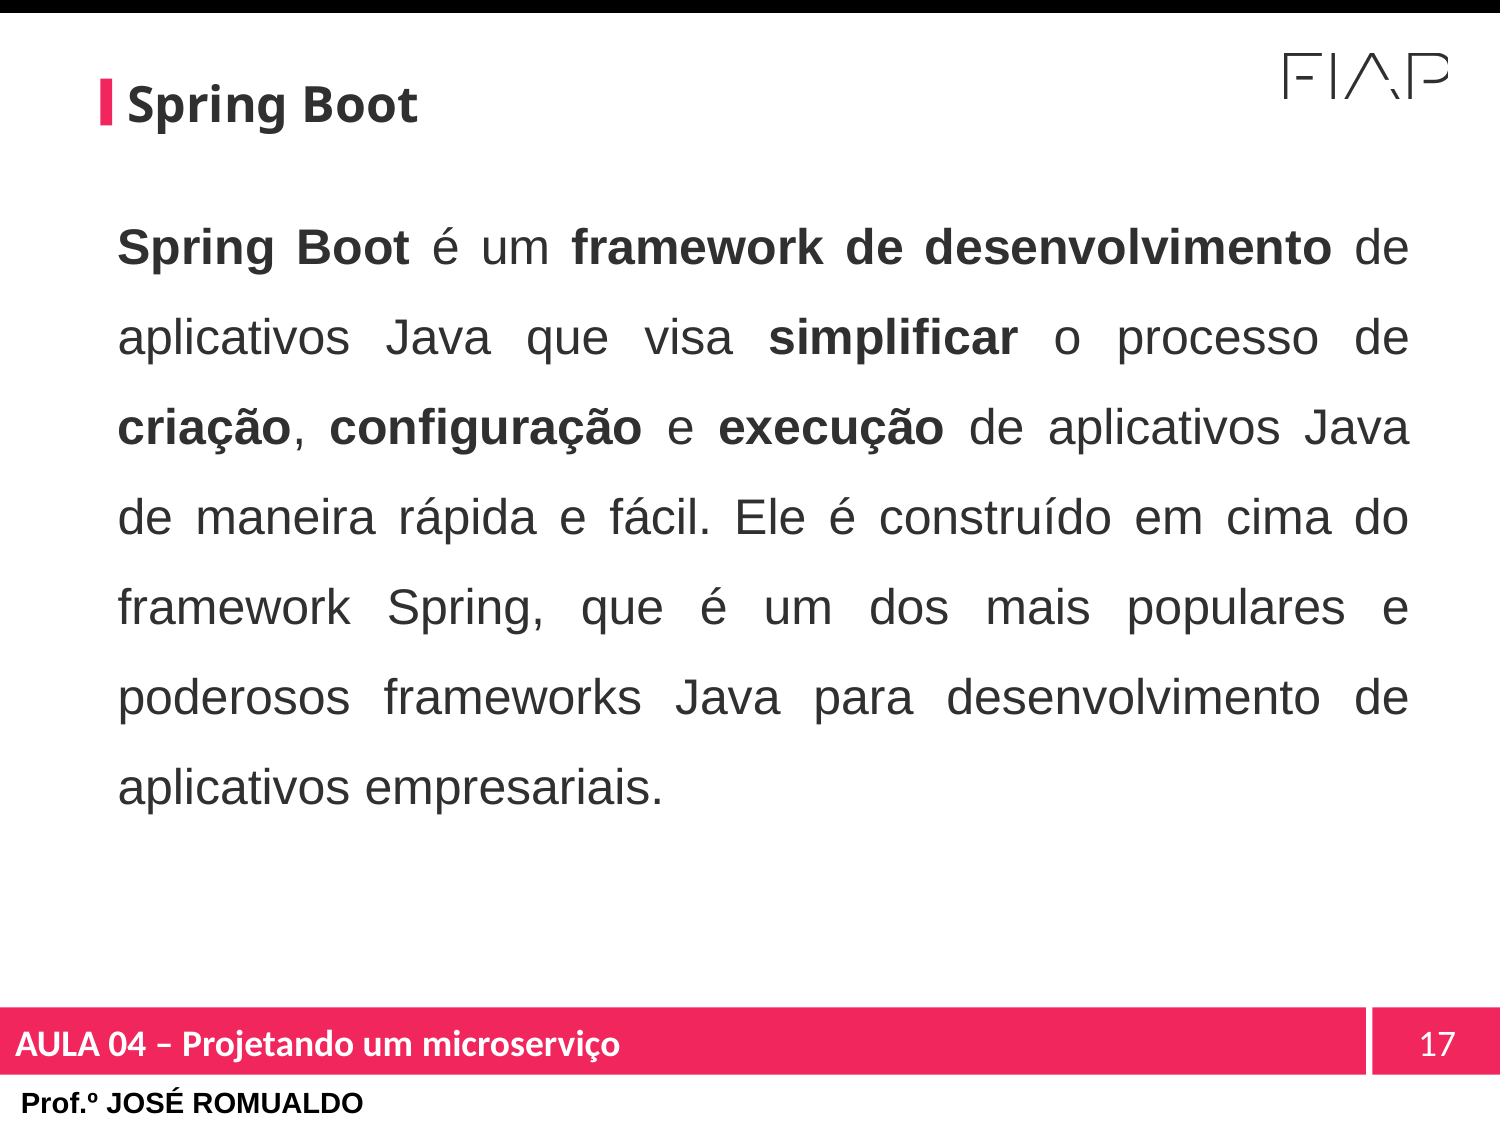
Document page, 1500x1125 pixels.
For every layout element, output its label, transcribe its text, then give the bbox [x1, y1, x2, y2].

title Spring Boot [112, 45, 1425, 161]
picture [1425, 53, 1448, 99]
list Spring Boot é um framework de desenvolvimento de aplicativos Java que visa simplificar o processo de criação, configuração e execução de aplicativos Java de maneira rápida e fácil. Ele é construído em cima do framework Spring, que é um dos mais populares e poderosos frameworks Java para desenvolvimento de aplicativos empresariais. [89, 169, 1425, 903]
